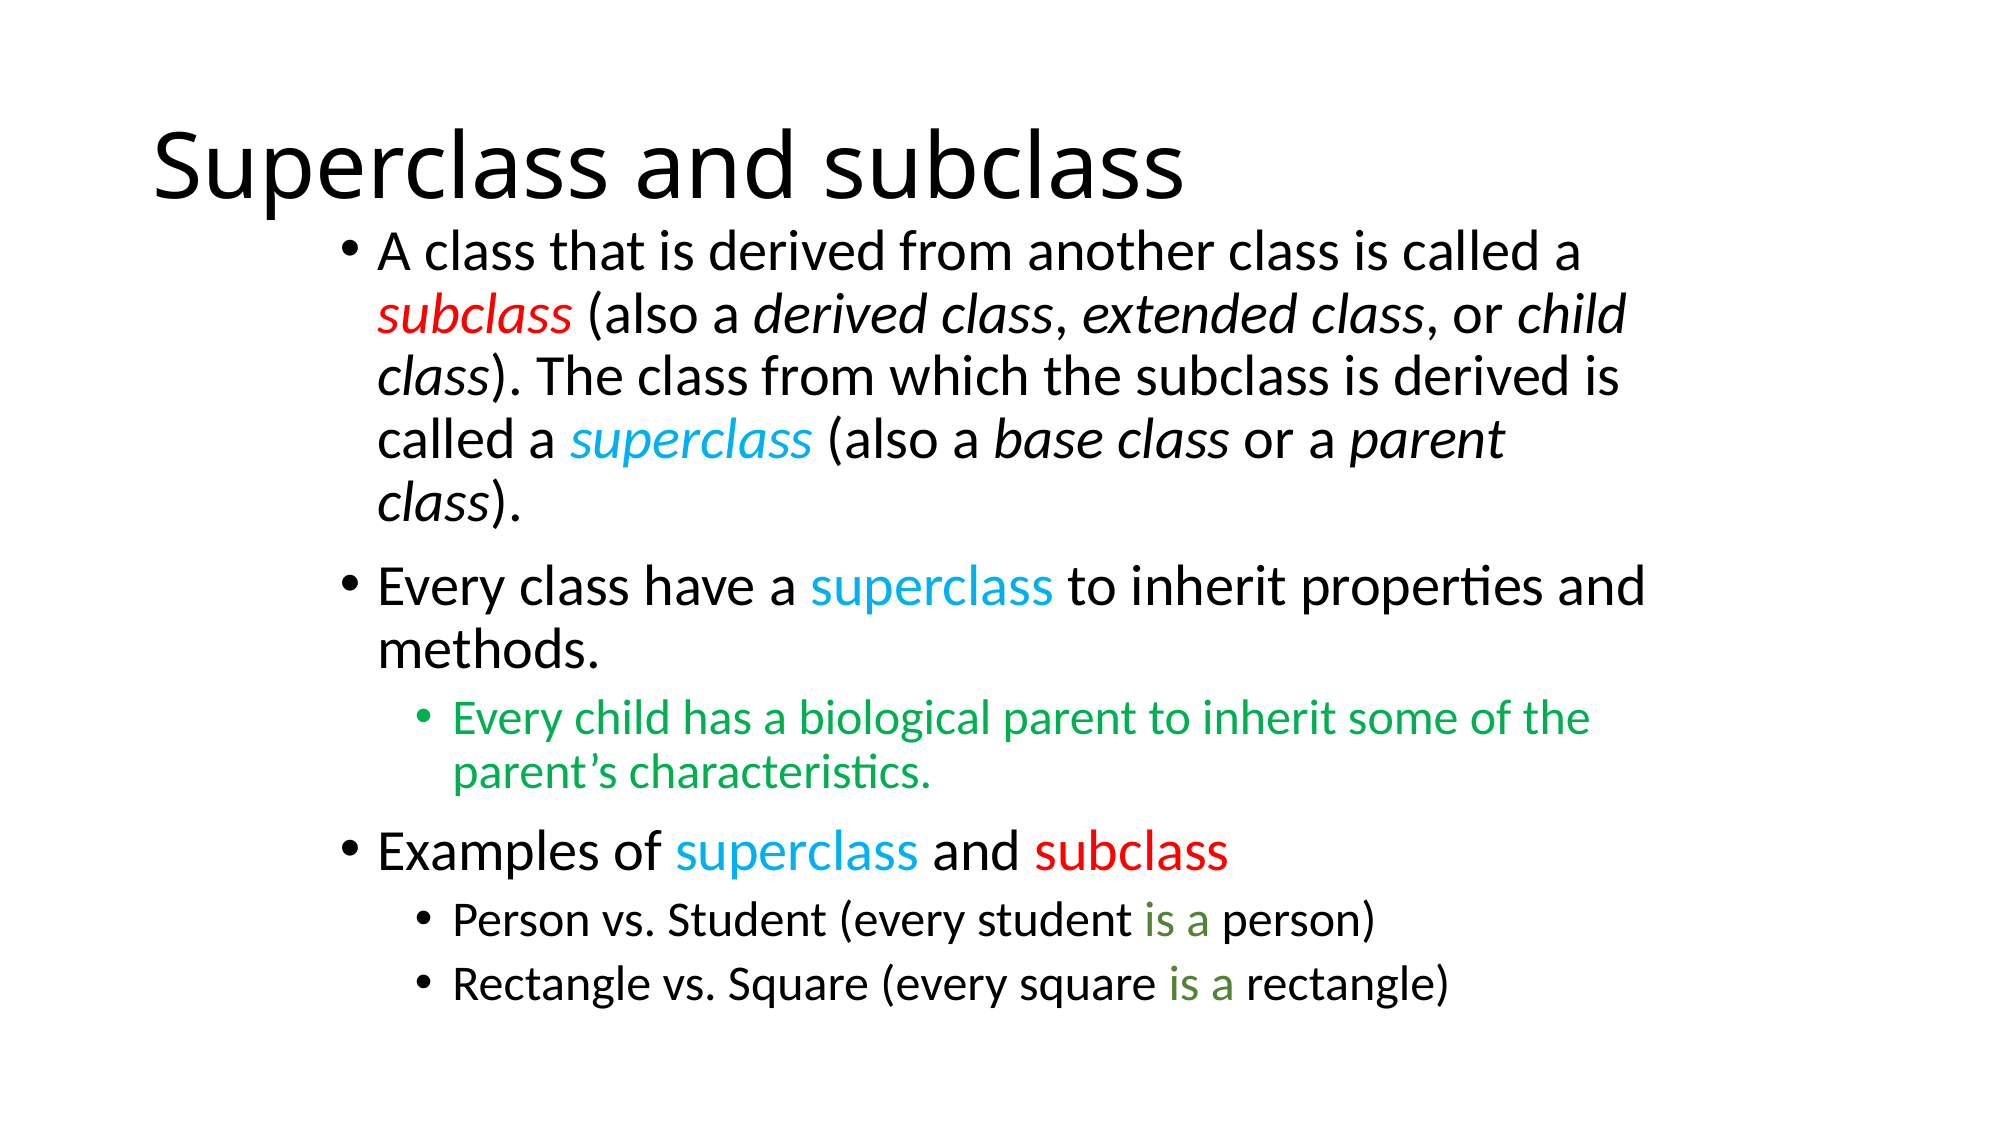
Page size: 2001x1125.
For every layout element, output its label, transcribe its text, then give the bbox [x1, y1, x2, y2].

title Superclass and subclass [137, 59, 1863, 278]
list A class that is derived from another class is called a subclass (also a derived class, extended class, or child class). The class from which the subclass is derived is called a superclass (also a base class or a parent class). Every class have a superclass to inherit properties and methods. Every child has a biological parent to inherit some of the parent’s characteristics. Examples of superclass and subclass Person vs. Student (every student is a person) Rectangle vs. Square (every square is a rectangle) [324, 212, 1675, 1038]
